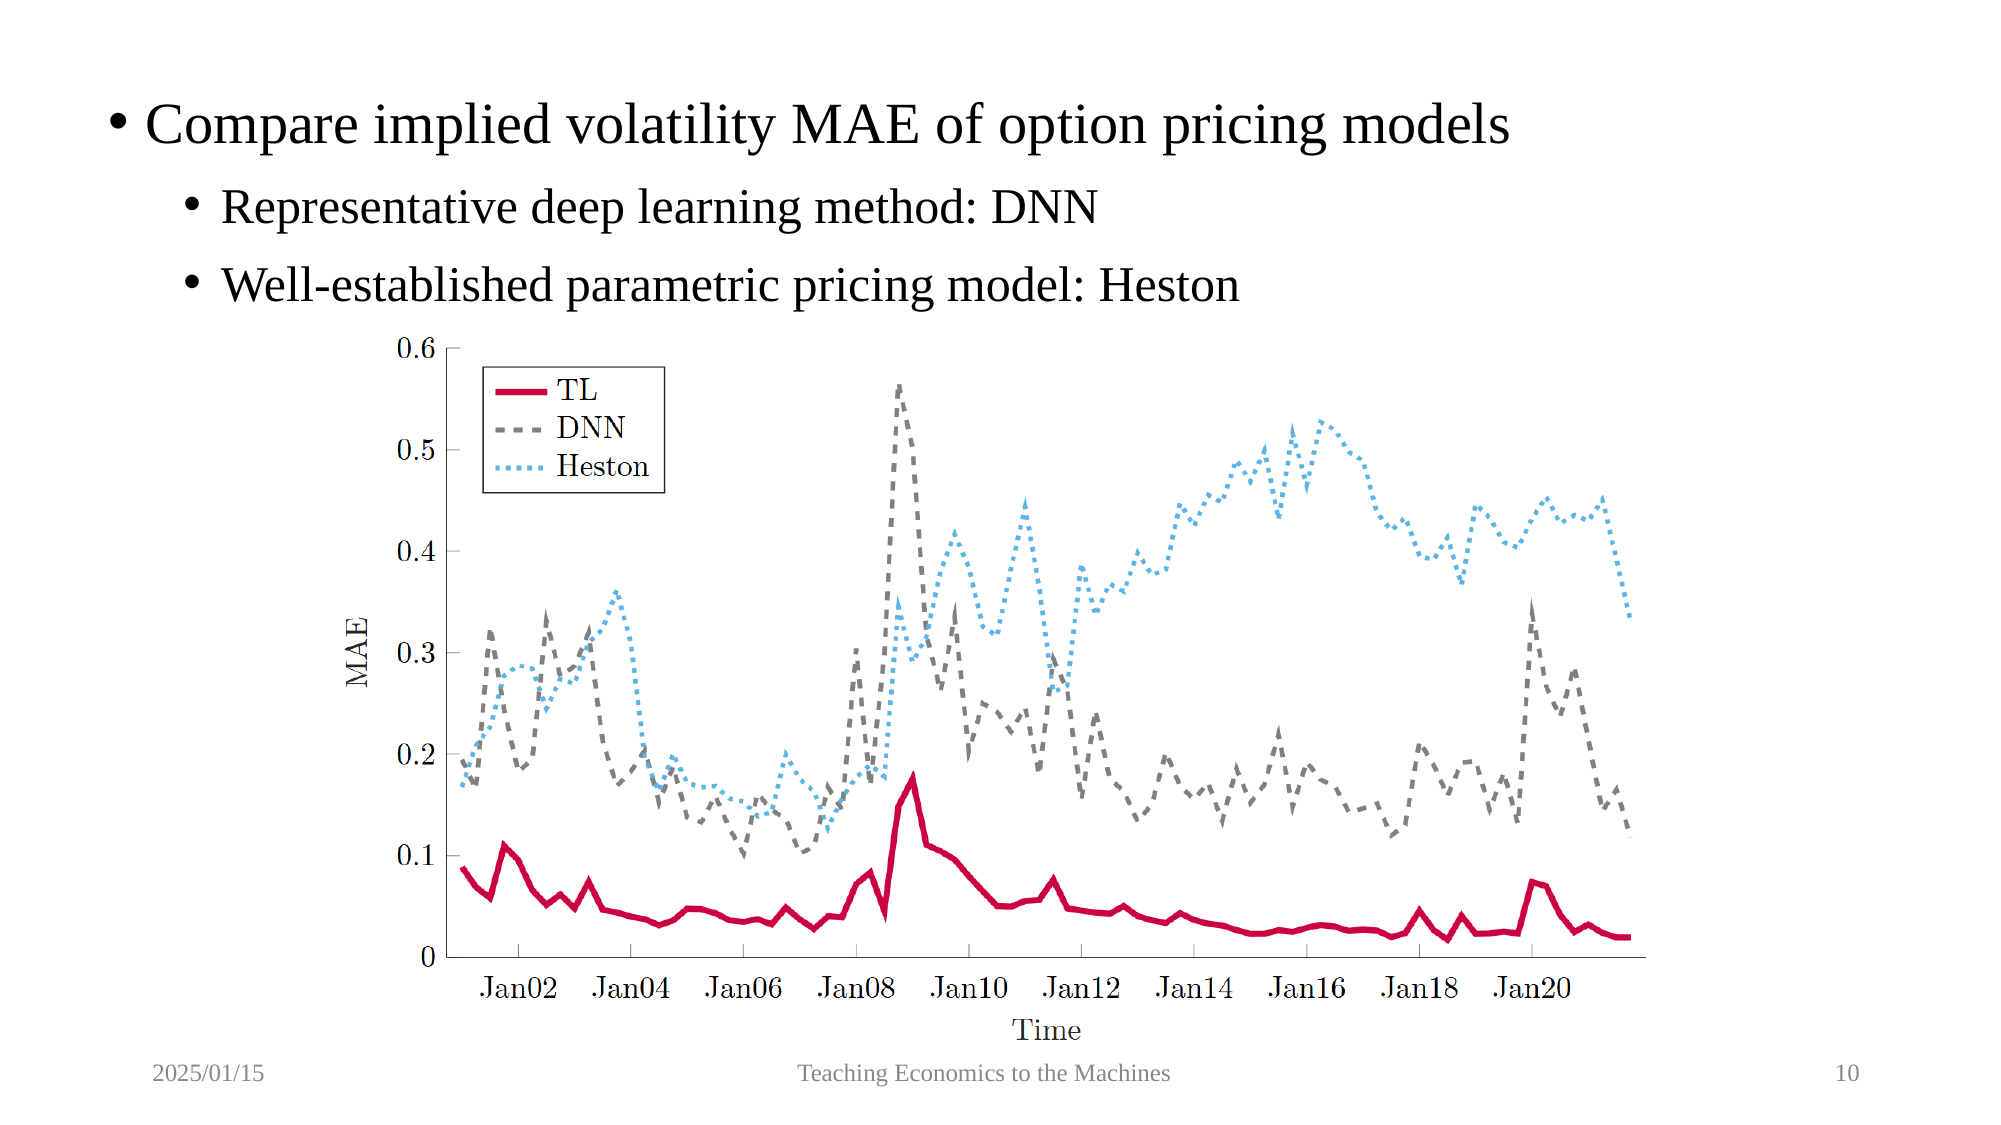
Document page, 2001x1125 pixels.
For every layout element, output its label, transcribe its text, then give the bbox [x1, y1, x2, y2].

picture [331, 302, 1669, 1055]
slide_number 10 [1816, 1057, 1863, 1125]
footer 2025/01/15 [150, 1057, 275, 1125]
slide_number Teaching Economics to the Machines [795, 1061, 1205, 1125]
text_box Compare implied volatility MAE of option pricing models Representative deep learning method: DNN Well-established parametric pricing model: Heston [106, 62, 1894, 312]
